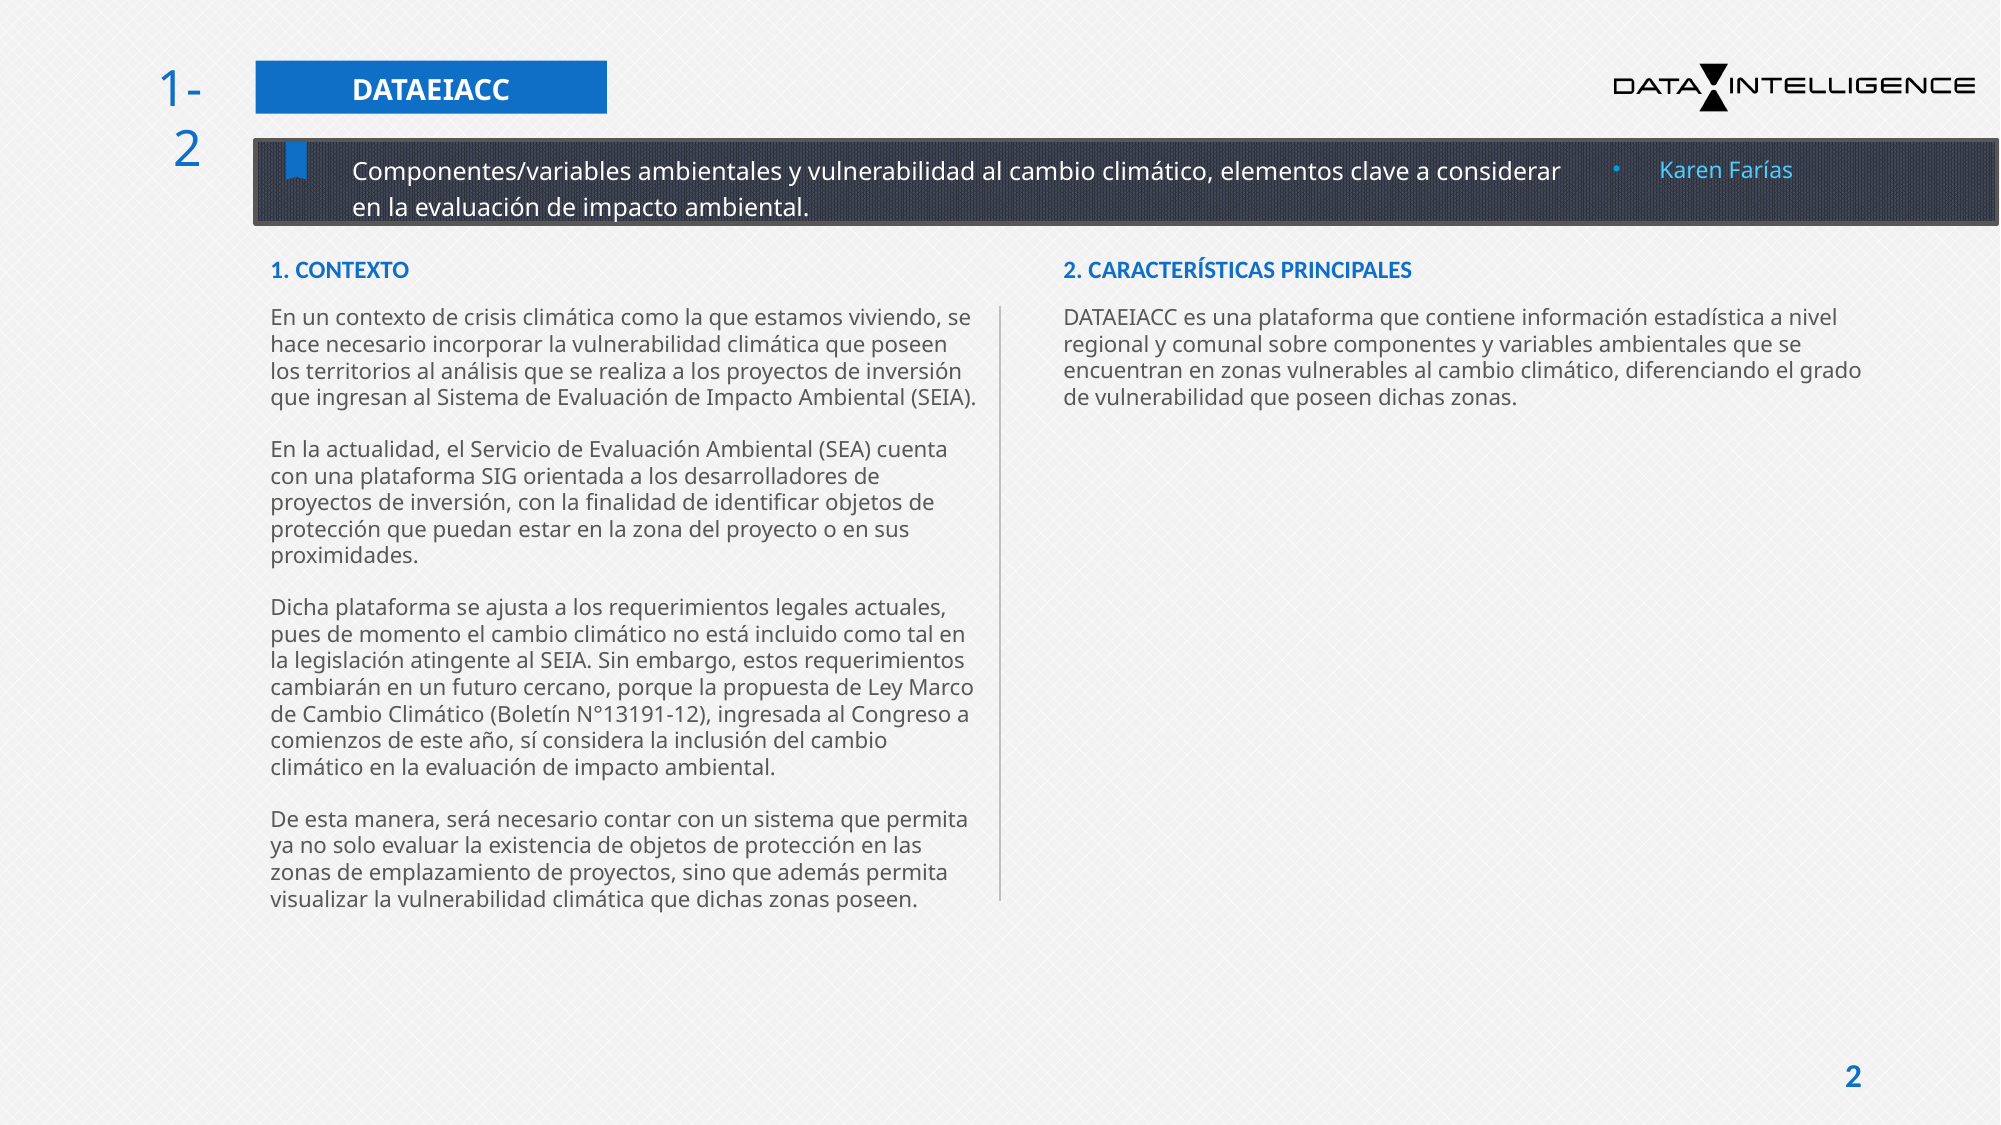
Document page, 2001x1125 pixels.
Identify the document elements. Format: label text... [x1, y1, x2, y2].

text_box 1-2 [117, 48, 217, 184]
text_box [286, 142, 307, 180]
text_box Karen Farías [1597, 147, 1998, 191]
text_box 1. CONTEXTO [255, 246, 1000, 291]
text_box 2. CARACTERÍSTICAS PRINCIPALES [1048, 246, 1761, 291]
text_box Componentes/variables ambientales y vulnerabilidad al cambio climático, elementos clave a considerar en la evaluación de impacto ambiental. [337, 142, 1583, 223]
text_box DATAEIACC [255, 60, 607, 114]
text_box En un contexto de crisis climática como la que estamos viviendo, se hace necesario incorporar la vulnerabilidad climática que poseen los territorios al análisis que se realiza a los proyectos de inversión que ingresan al Sistema de Evaluación de Impacto Ambiental (SEIA). En la actualidad, el Servicio de Evaluación Ambiental (SEA) cuenta con una plataforma SIG orientada a los desarrolladores de proyectos de inversión, con la finalidad de identificar objetos de protección que puedan estar en la zona del proyecto o en sus proximidades. Dicha plataforma se ajusta a los requerimientos legales actuales, pues de momento el cambio climático no está incluido como tal en la legislación atingente al SEIA. Sin embargo, estos requerimientos cambiarán en un futuro cercano, porque la propuesta de Ley Marco de Cambio Climático (Boletín N°13191-12), ingresada al Congreso a comienzos de este año, sí considera la inclusión del cambio climático en la evaluación de impacto ambiental. De esta manera, será necesario contar con un sistema que permita ya no solo evaluar la existencia de objetos de protección en las zonas de emplazamiento de proyectos, sino que además permita visualizar la vulnerabilidad climática que dichas zonas poseen. [255, 296, 994, 919]
picture [1590, 42, 1999, 131]
text_box [255, 139, 1998, 224]
text_box DATAEIACC es una plataforma que contiene información estadística a nivel regional y comunal sobre componentes y variables ambientales que se encuentran en zonas vulnerables al cambio climático, diferenciando el grado de vulnerabilidad que poseen dichas zonas. [1048, 295, 1886, 418]
text_box 2 [1807, 1050, 1899, 1100]
